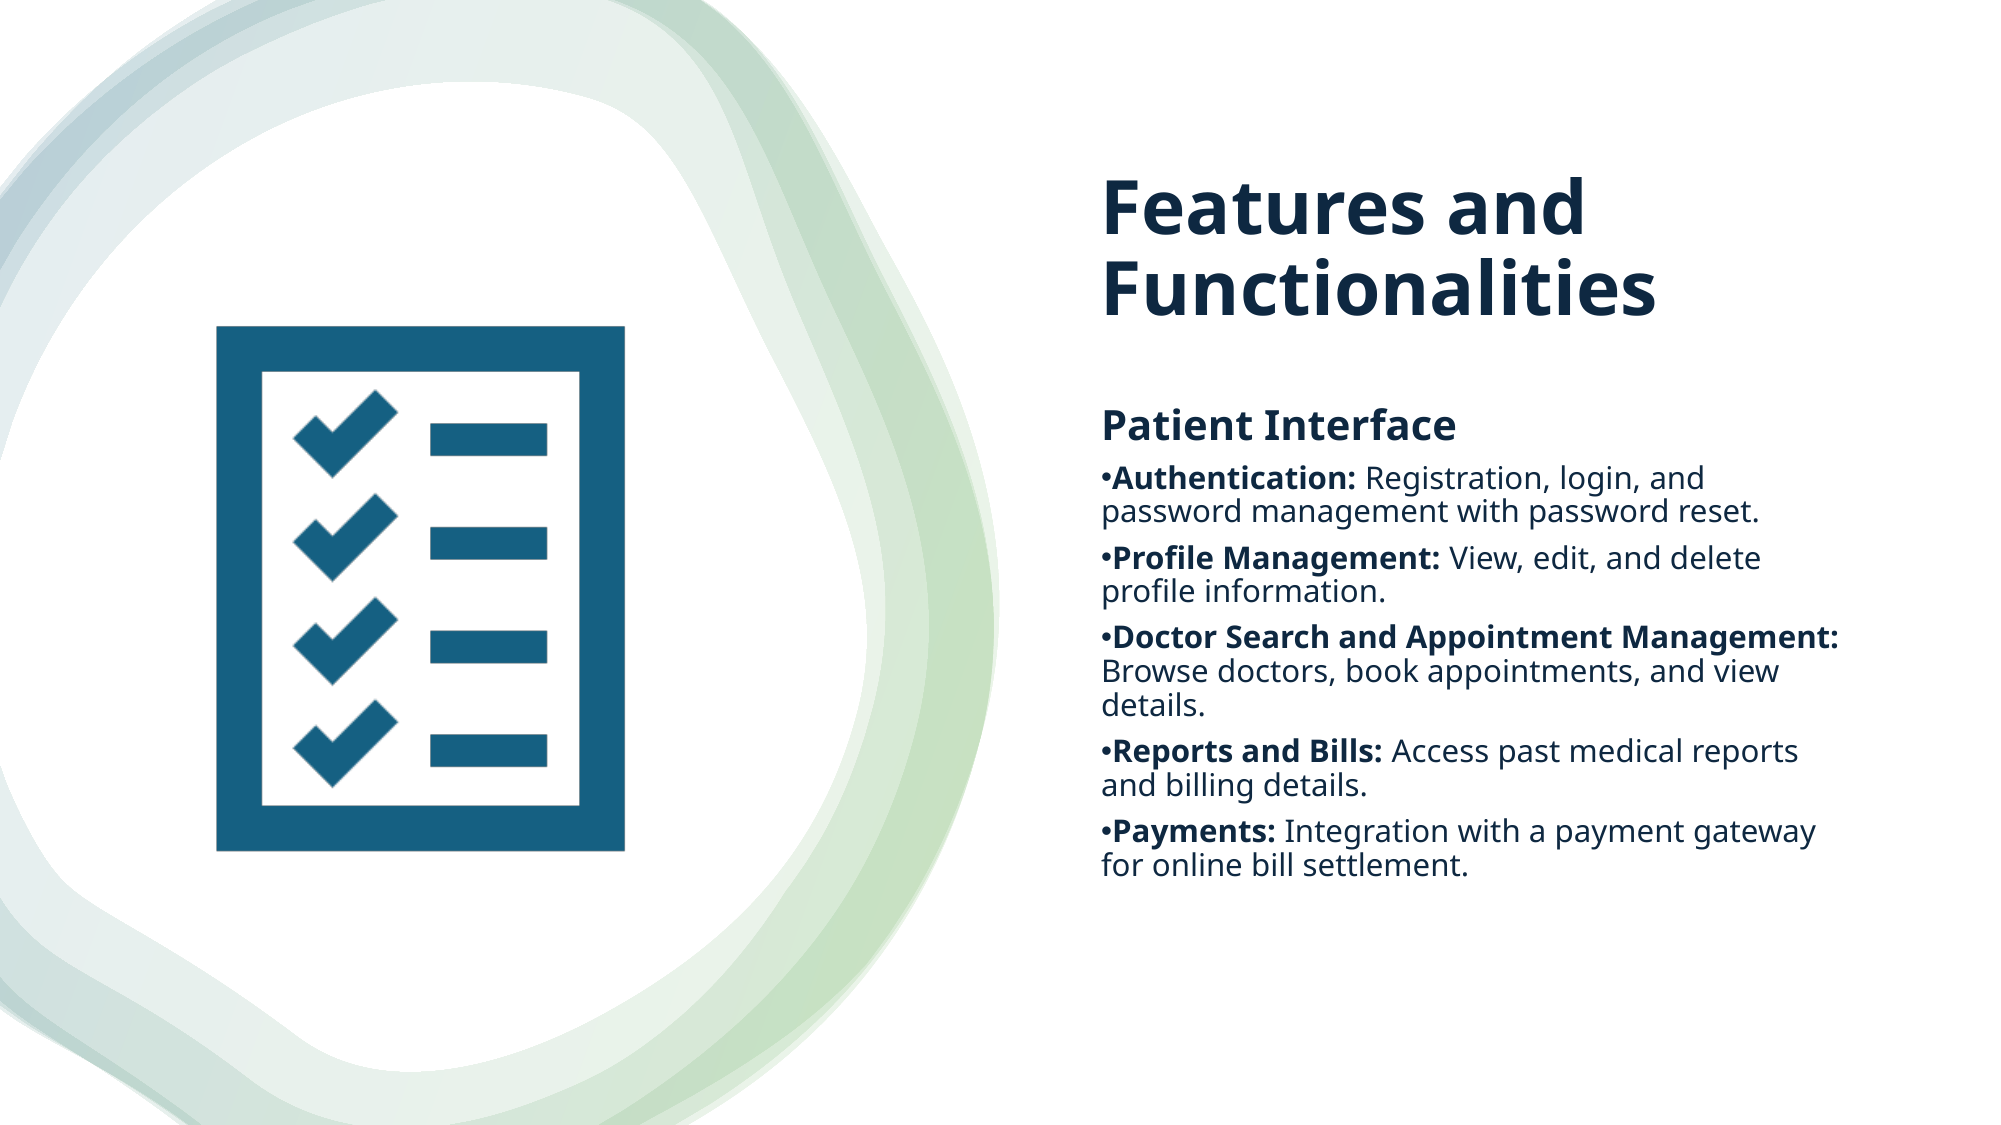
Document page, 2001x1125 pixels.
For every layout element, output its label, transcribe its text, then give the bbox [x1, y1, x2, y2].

text_box [1000, 0, 2000, 1125]
picture [110, 278, 733, 901]
text_box Patient Interface Authentication: Registration, login, and password management with password reset. Profile Management: View, edit, and delete profile information. Doctor Search and Appointment Management: Browse doctors, book appointments, and view details. Reports and Bills: Access past medical reports and billing details. Payments: Integration with a payment gateway for online bill settlement. [1086, 397, 1868, 948]
title Features and Functionalities [1085, 131, 1868, 371]
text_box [0, 0, 1000, 1125]
